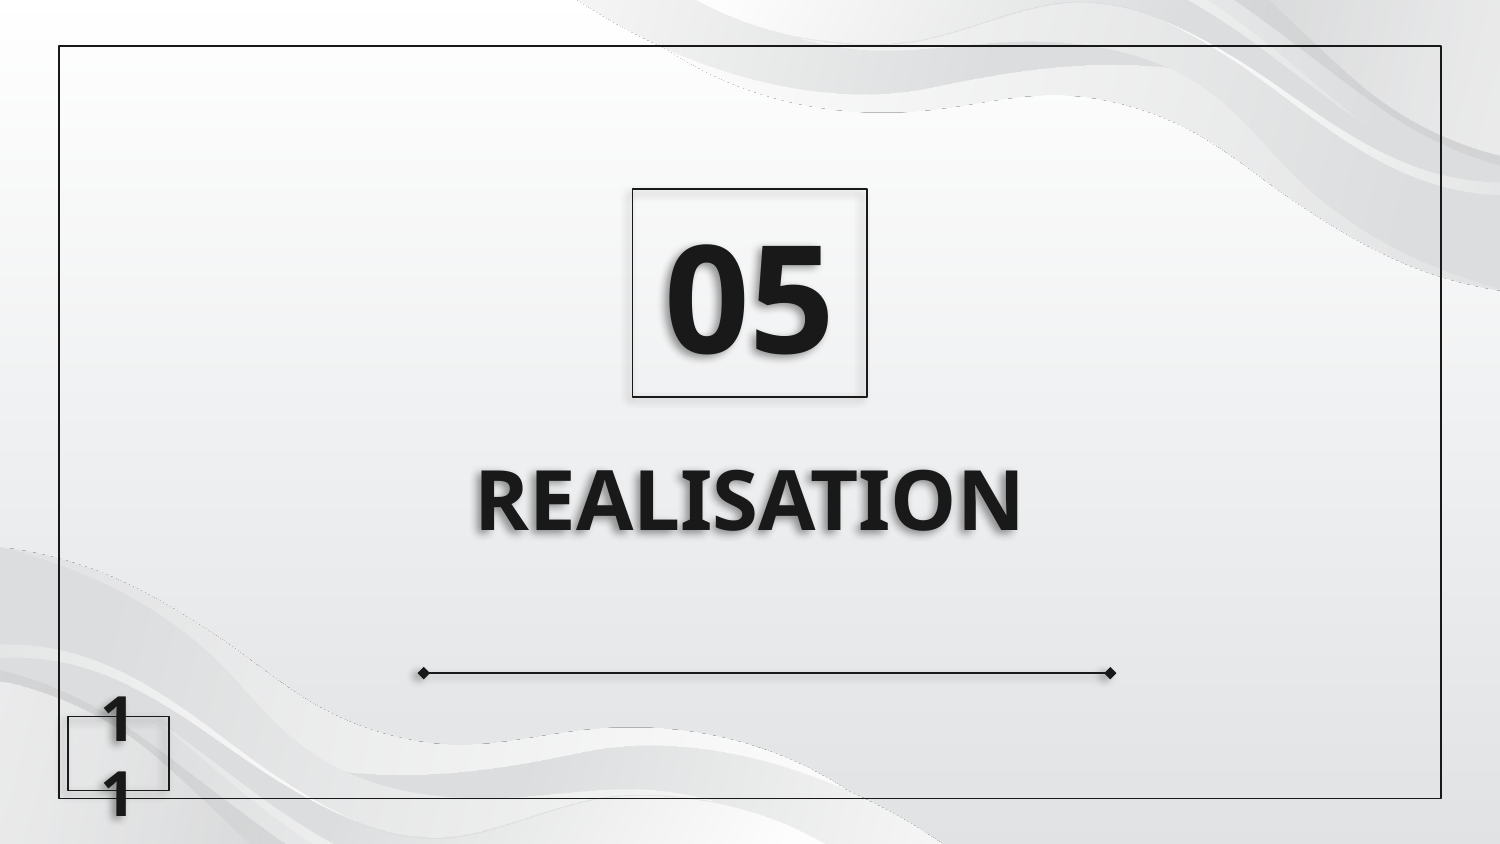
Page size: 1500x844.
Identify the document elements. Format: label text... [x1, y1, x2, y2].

title 05 [632, 188, 868, 398]
picture [412, 47, 1440, 297]
picture [60, 542, 1102, 798]
text_box 11 [67, 716, 169, 791]
picture [0, 542, 1102, 844]
title REALISATION [153, 432, 1347, 655]
picture [412, 0, 1500, 297]
